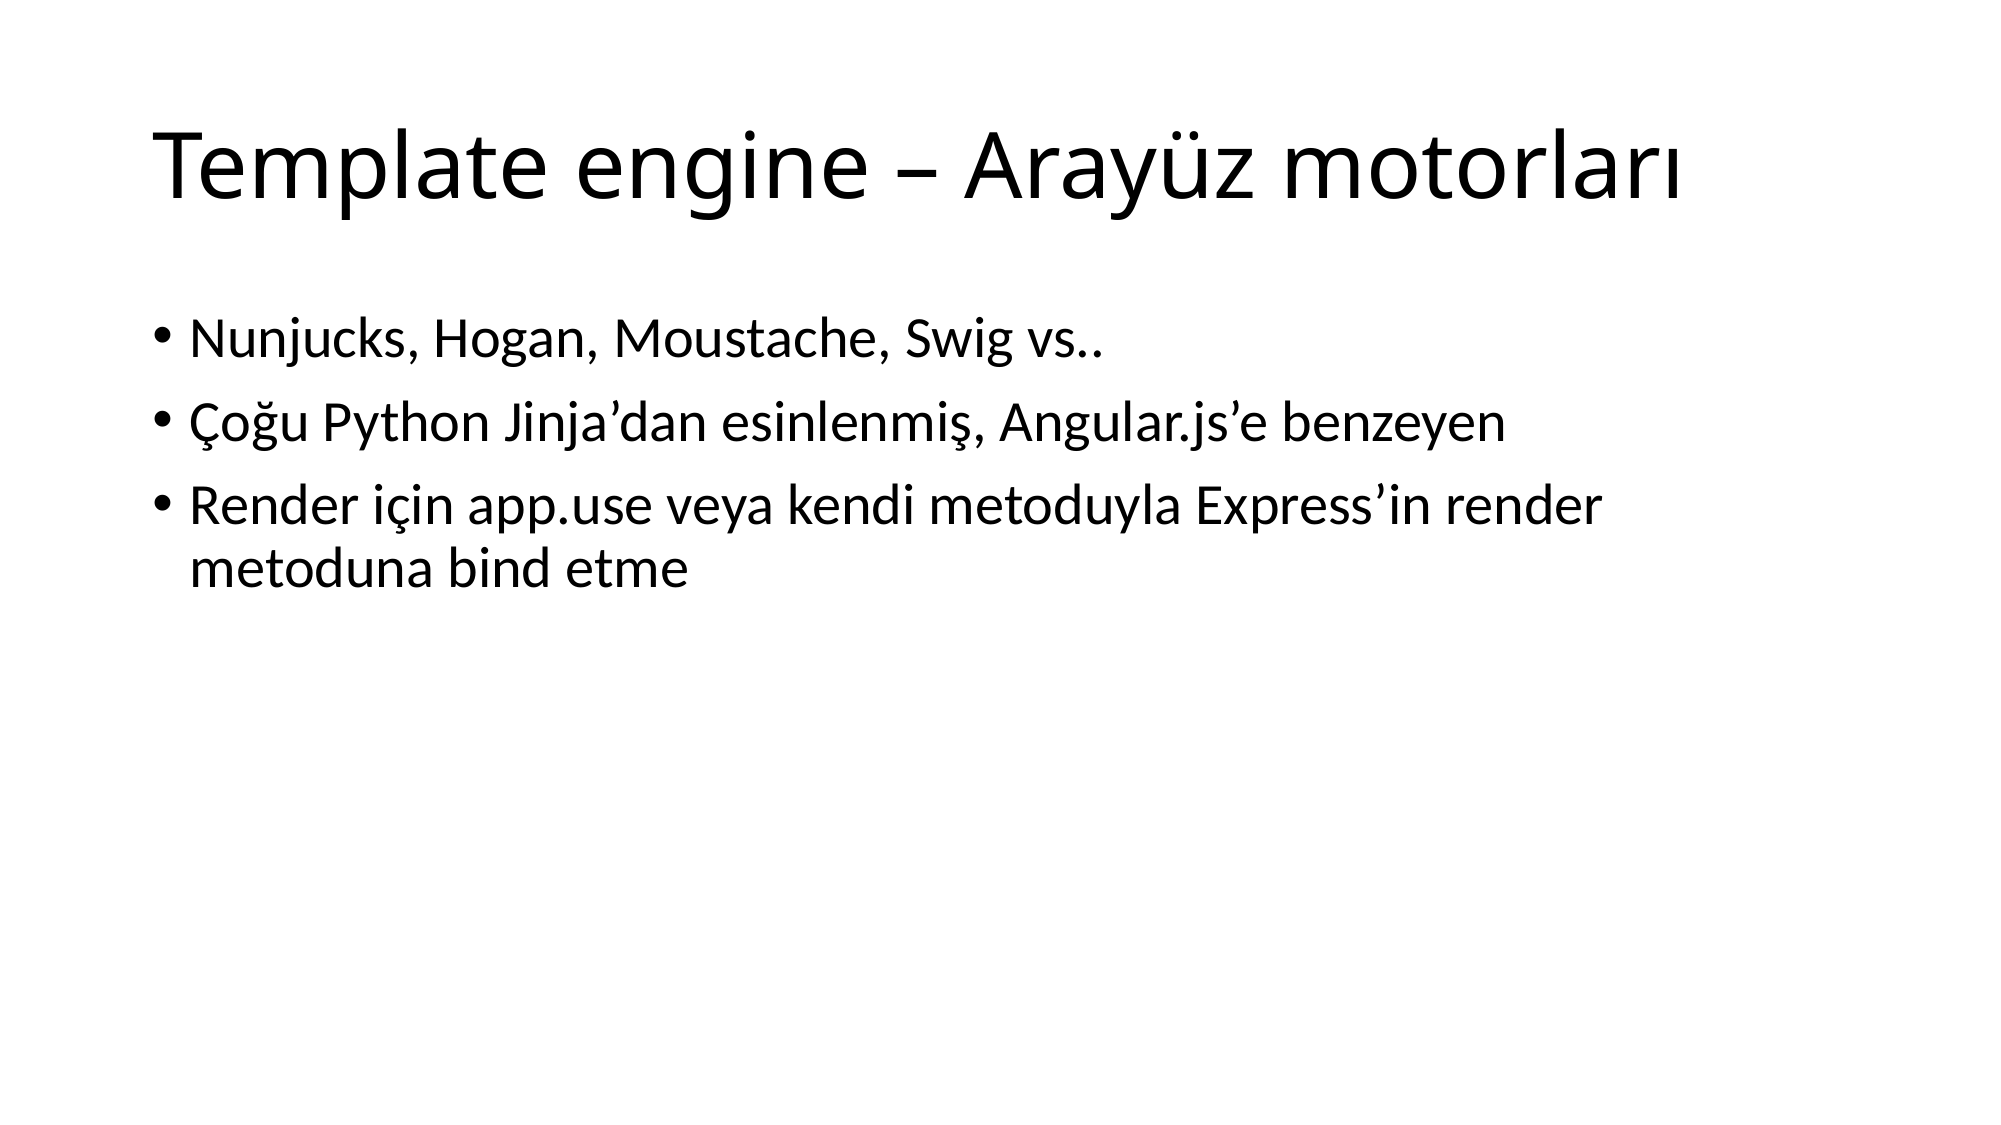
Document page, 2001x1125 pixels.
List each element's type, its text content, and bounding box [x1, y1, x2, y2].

list Nunjucks, Hogan, Moustache, Swig vs.. Çoğu Python Jinja’dan esinlenmiş, Angular.js’e benzeyen Render için app.use veya kendi metoduyla Express’in render metoduna bind etme [137, 299, 1863, 1014]
title Template engine – Arayüz motorları [137, 59, 1863, 278]
